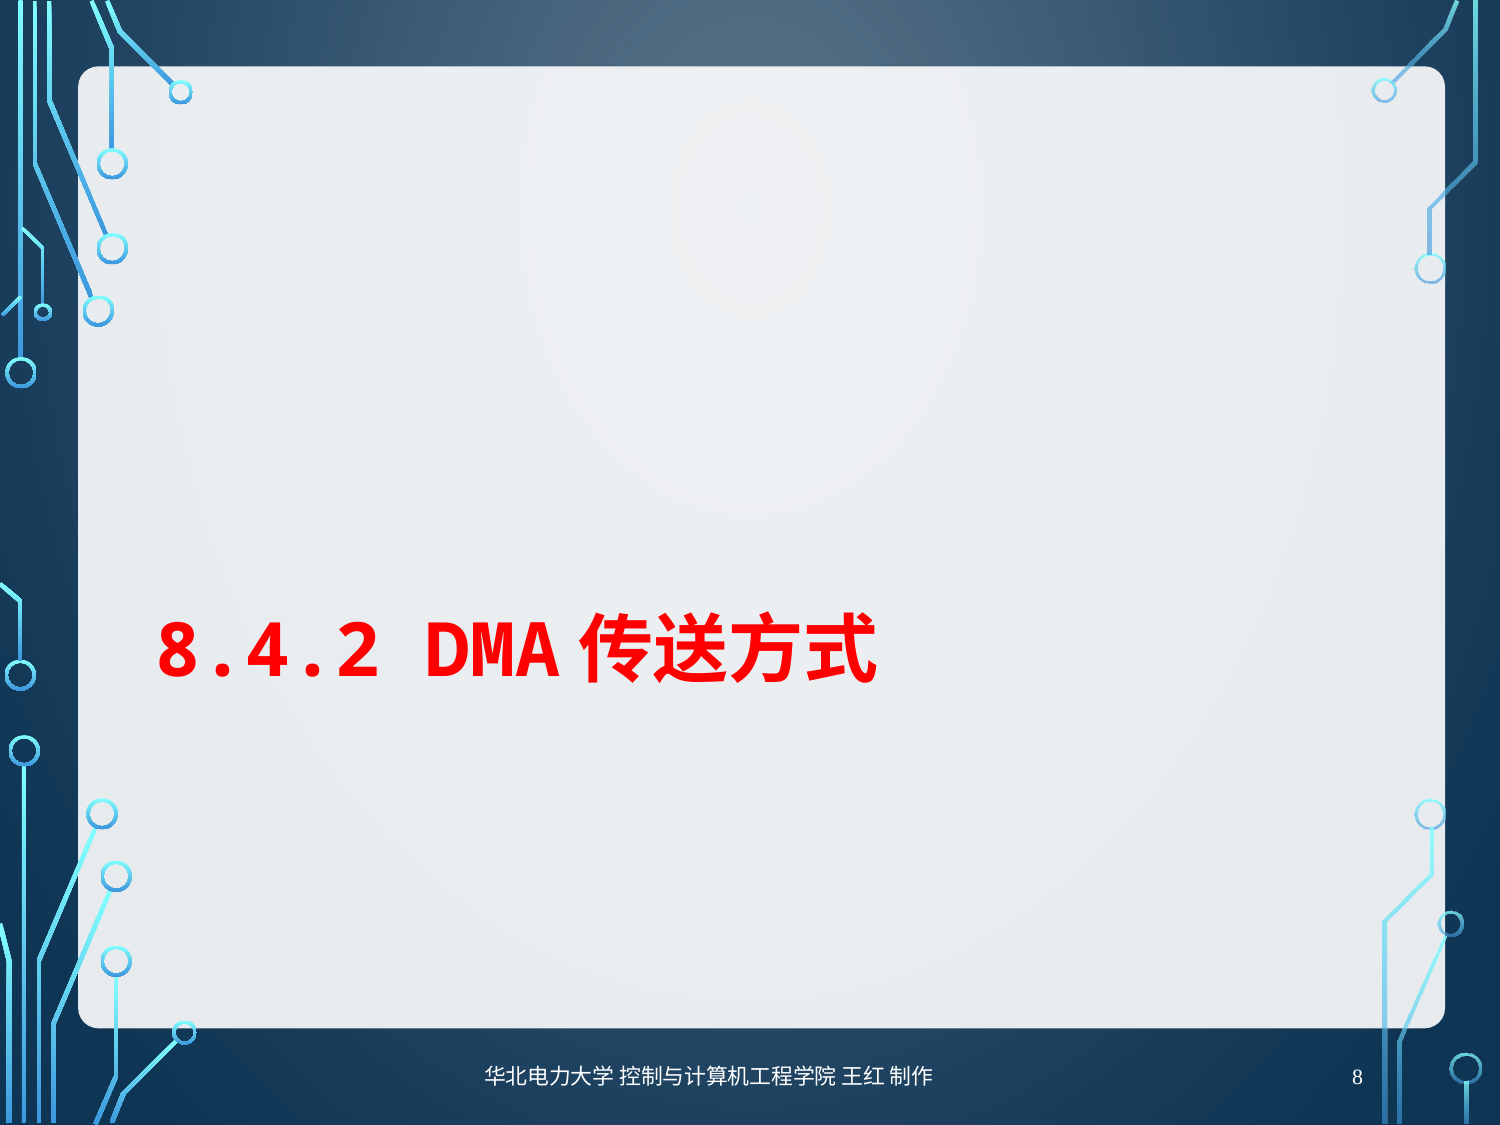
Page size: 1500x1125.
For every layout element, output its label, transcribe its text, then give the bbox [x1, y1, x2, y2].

slide_number 8 [1283, 1046, 1379, 1106]
title 8.4.2 DMA传送方式 [140, 232, 1360, 701]
footer 华北电力大学 控制与计算机工程学院 王红 制作 [324, 1046, 1093, 1106]
